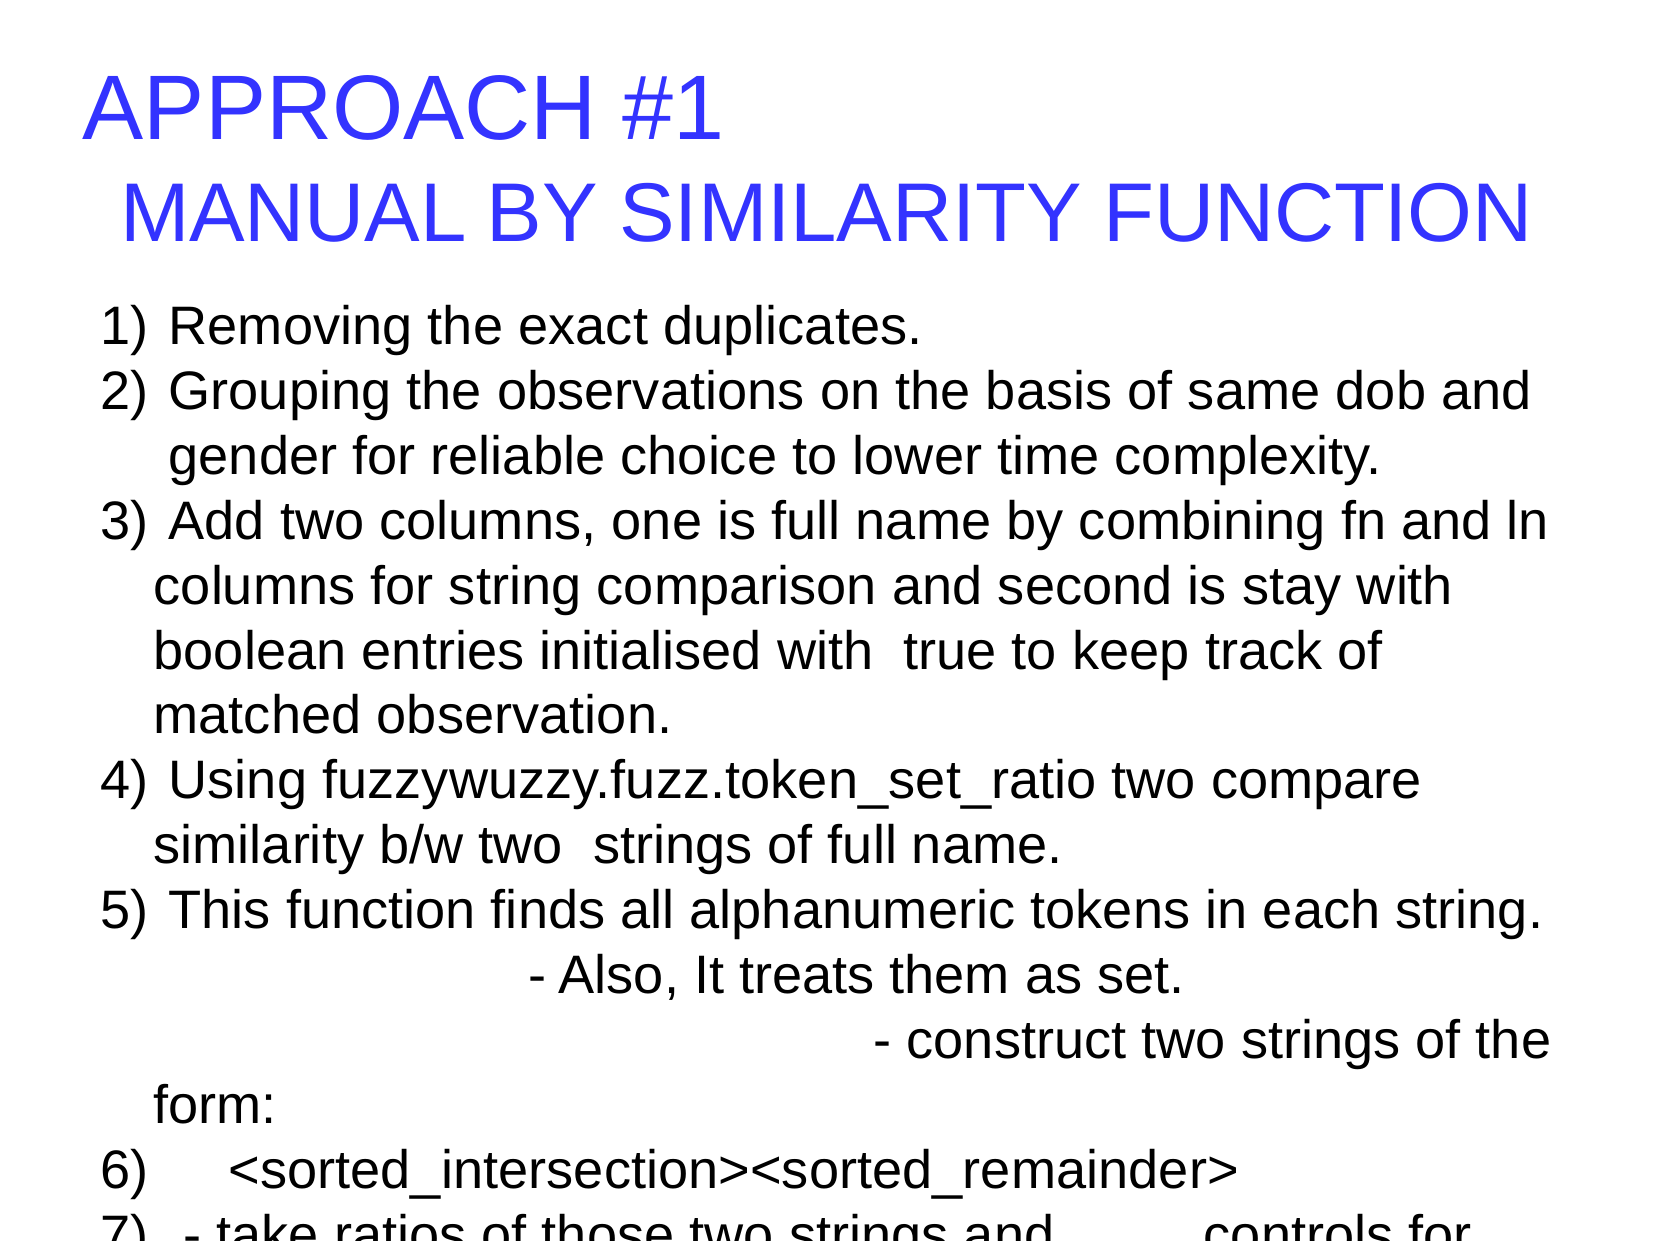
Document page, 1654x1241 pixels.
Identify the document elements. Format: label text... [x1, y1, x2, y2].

text_box Removing the exact duplicates. Grouping the observations on the basis of same dob and gender for reliable choice to lower time complexity. Add two columns, one is full name by combining fn and ln columns for string comparison and second is stay with boolean entries initialised with true to keep track of matched observation. Using fuzzywuzzy.fuzz.token_set_ratio two compare similarity b/w two strings of full name. This function finds all alphanumeric tokens in each string. - Also, It treats them as set. - construct two strings of the form: <sorted_intersection><sorted_remainder> - take ratios of those two strings and controls for unordered partial matches. Remove one string in pairs during comparison if similarity score is greater than 90. [82, 290, 1571, 1158]
text_box APPROACH #1 MANUAL BY SIMILARITY FUNCTION [82, 49, 1571, 257]
